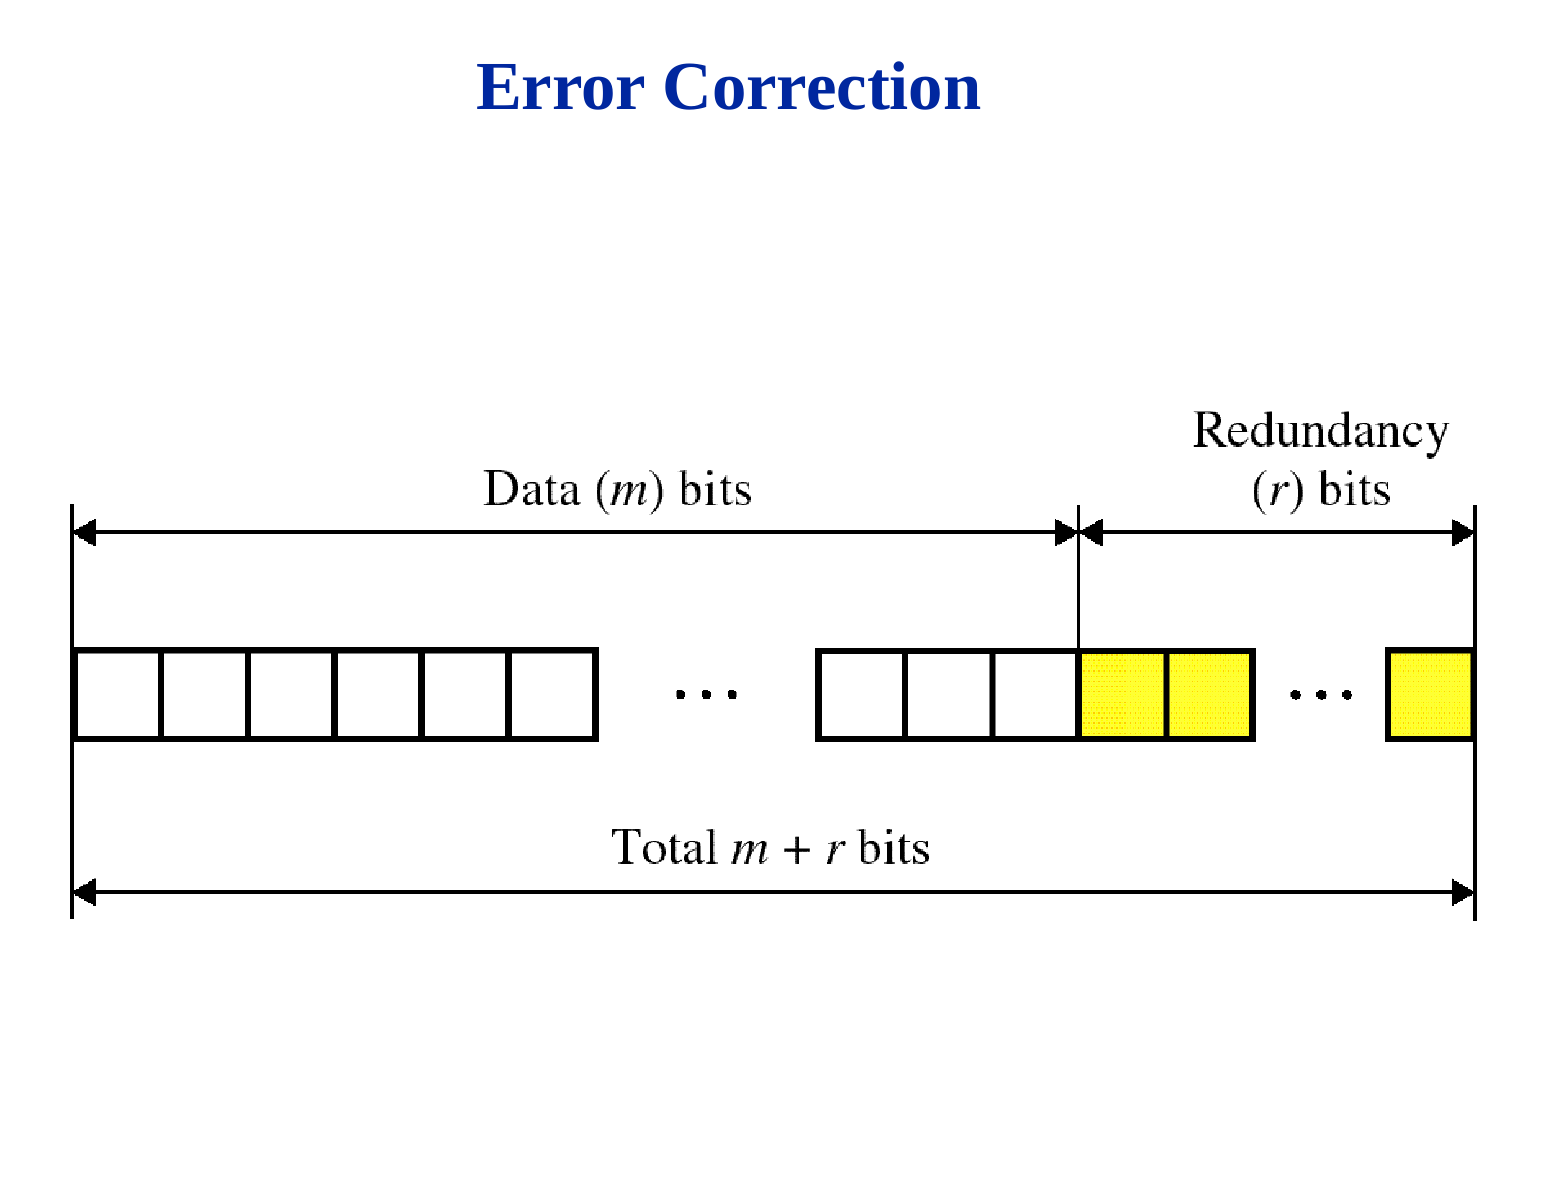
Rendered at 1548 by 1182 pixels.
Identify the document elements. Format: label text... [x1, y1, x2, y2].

text_box Error Correction [460, 33, 1004, 135]
picture [67, 399, 1477, 922]
